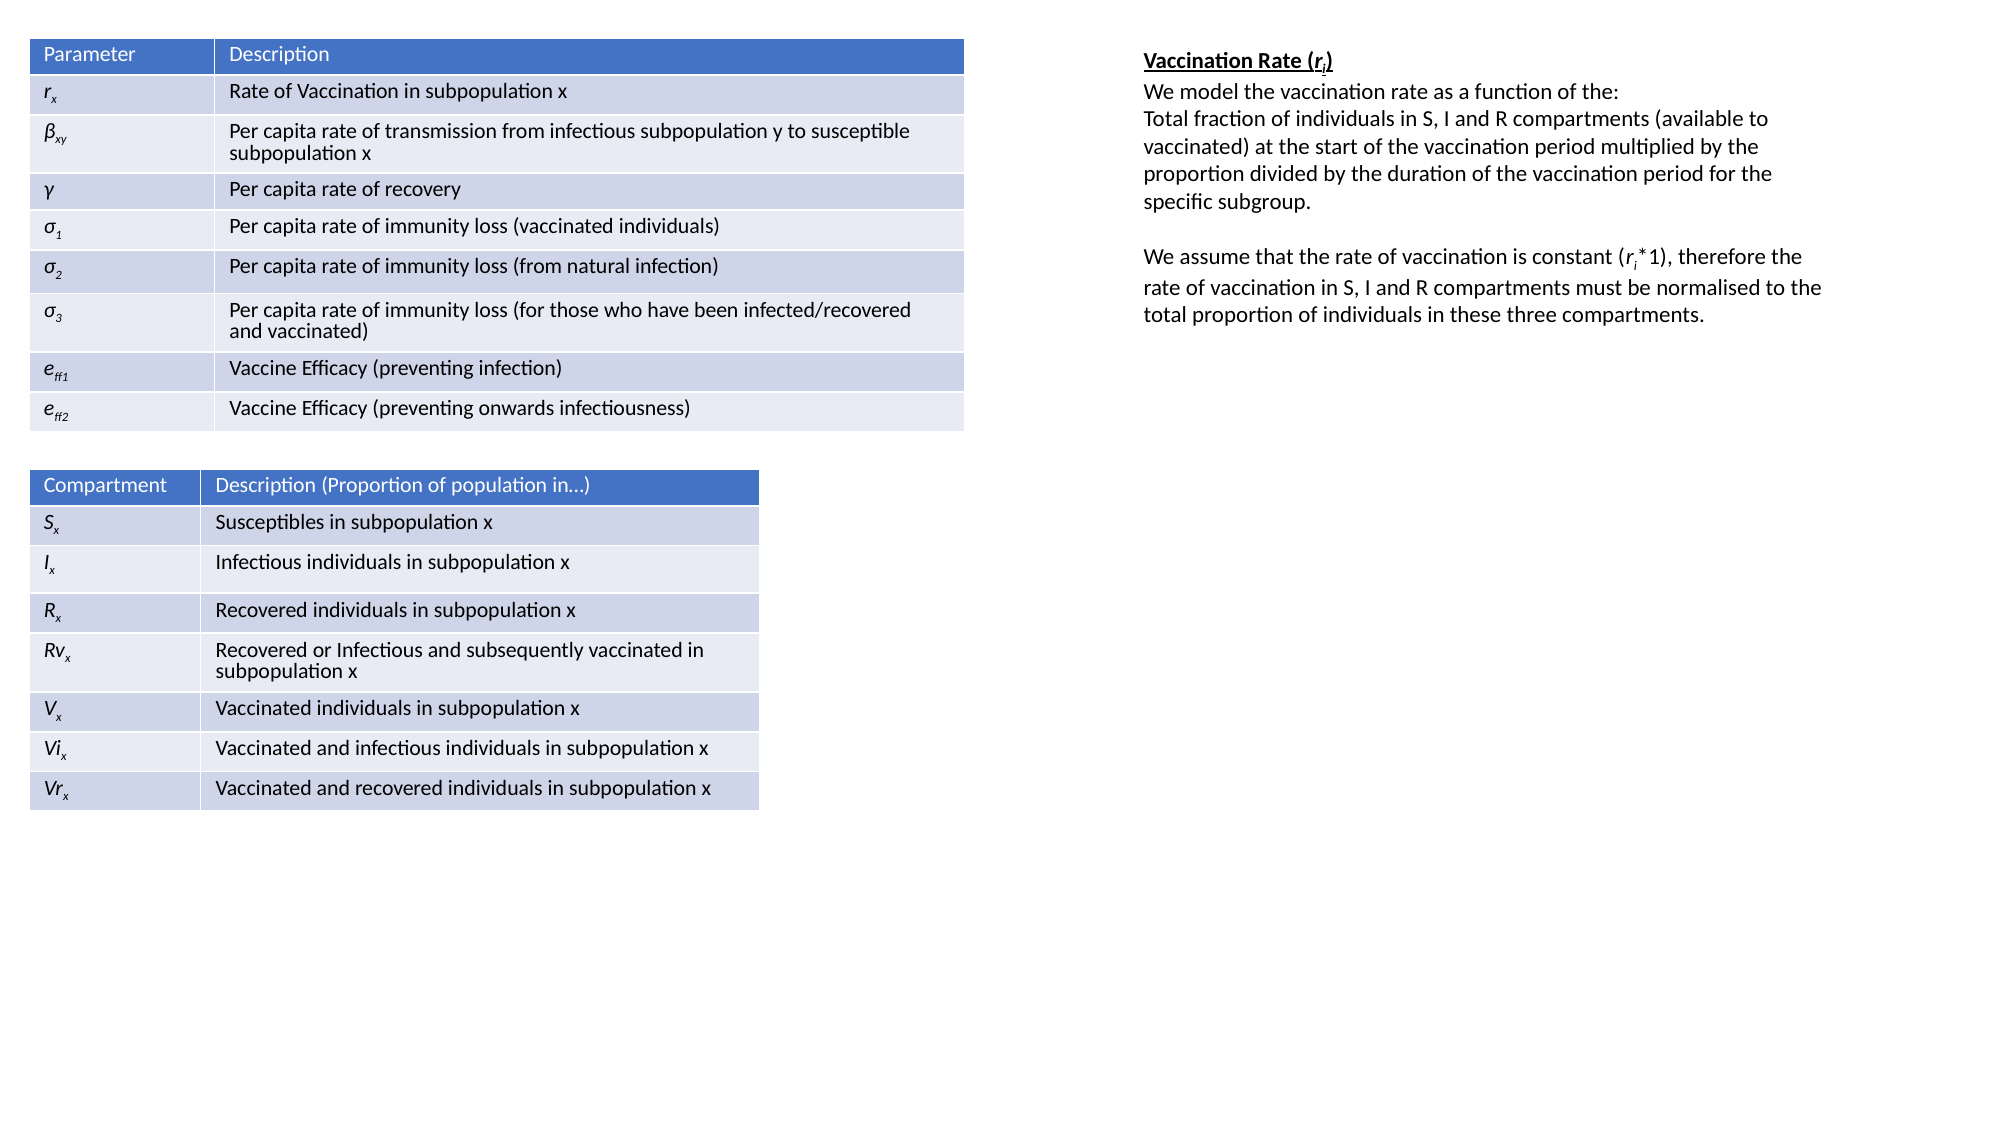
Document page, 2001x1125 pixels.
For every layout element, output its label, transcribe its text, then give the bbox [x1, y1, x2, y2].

table_cell Recovered or Infectious and subsequently vaccinated in subpopulation x [201, 634, 759, 691]
table_cell Recovered individuals in subpopulation x [201, 594, 759, 632]
table_cell σ2 [30, 251, 214, 293]
table_cell Vaccinated individuals in subpopulation x [201, 693, 759, 731]
table_cell Per capita rate of immunity loss (from natural infection) [215, 251, 964, 293]
table_cell Sx [30, 507, 200, 545]
table_cell Vaccinated and recovered individuals in subpopulation x [201, 772, 759, 810]
table_header Description (Proportion of population in…) [201, 470, 759, 505]
table_cell σ1 [30, 211, 214, 249]
table_header Compartment [30, 470, 200, 505]
table_cell Per capita rate of recovery [215, 174, 964, 209]
table_cell Vaccine Efficacy (preventing infection) [215, 353, 964, 391]
table_cell Rx [30, 594, 200, 632]
table_cell Per capita rate of transmission from infectious subpopulation y to susceptible subpopulation x [215, 116, 964, 172]
table_header Parameter [30, 39, 214, 74]
table_cell Vx [30, 693, 200, 731]
table_cell Vaccinated and infectious individuals in subpopulation x [201, 733, 759, 771]
table_cell Per capita rate of immunity loss (for those who have been infected/recovered and vaccinated) [215, 294, 964, 351]
table_cell Rate of Vaccination in subpopulation x [215, 76, 964, 114]
table_cell Susceptibles in subpopulation x [201, 507, 759, 545]
table_cell σ3 [30, 294, 214, 351]
table_cell βxy [30, 116, 214, 172]
table_cell Vix [30, 733, 200, 771]
table_cell γ [30, 174, 214, 209]
text_box Vaccination Rate (ri) We model the vaccination rate as a function of the: Total fraction of individuals in S, I and R compartments (available to vaccinated) at the start of the vaccination period multiplied by the proportion divided by the duration of the vaccination period for the specific subgroup. We assume that the rate of vaccination is constant (ri*1), therefore the rate of vaccination in S, I and R compartments must be normalised to the total proportion of individuals in these three compartments. [1128, 37, 1840, 335]
table_cell Vrx [30, 772, 200, 810]
table_cell Per capita rate of immunity loss (vaccinated individuals) [215, 211, 964, 249]
table_cell Rvx [30, 634, 200, 691]
table_cell Ix [30, 546, 200, 592]
table_cell eff2 [30, 393, 214, 431]
table_cell rx [30, 76, 214, 114]
table_header Description [215, 39, 964, 74]
table_cell eff1 [30, 353, 214, 391]
table_cell Infectious individuals in subpopulation x [201, 546, 759, 592]
table_cell Vaccine Efficacy (preventing onwards infectiousness) [215, 393, 964, 431]
